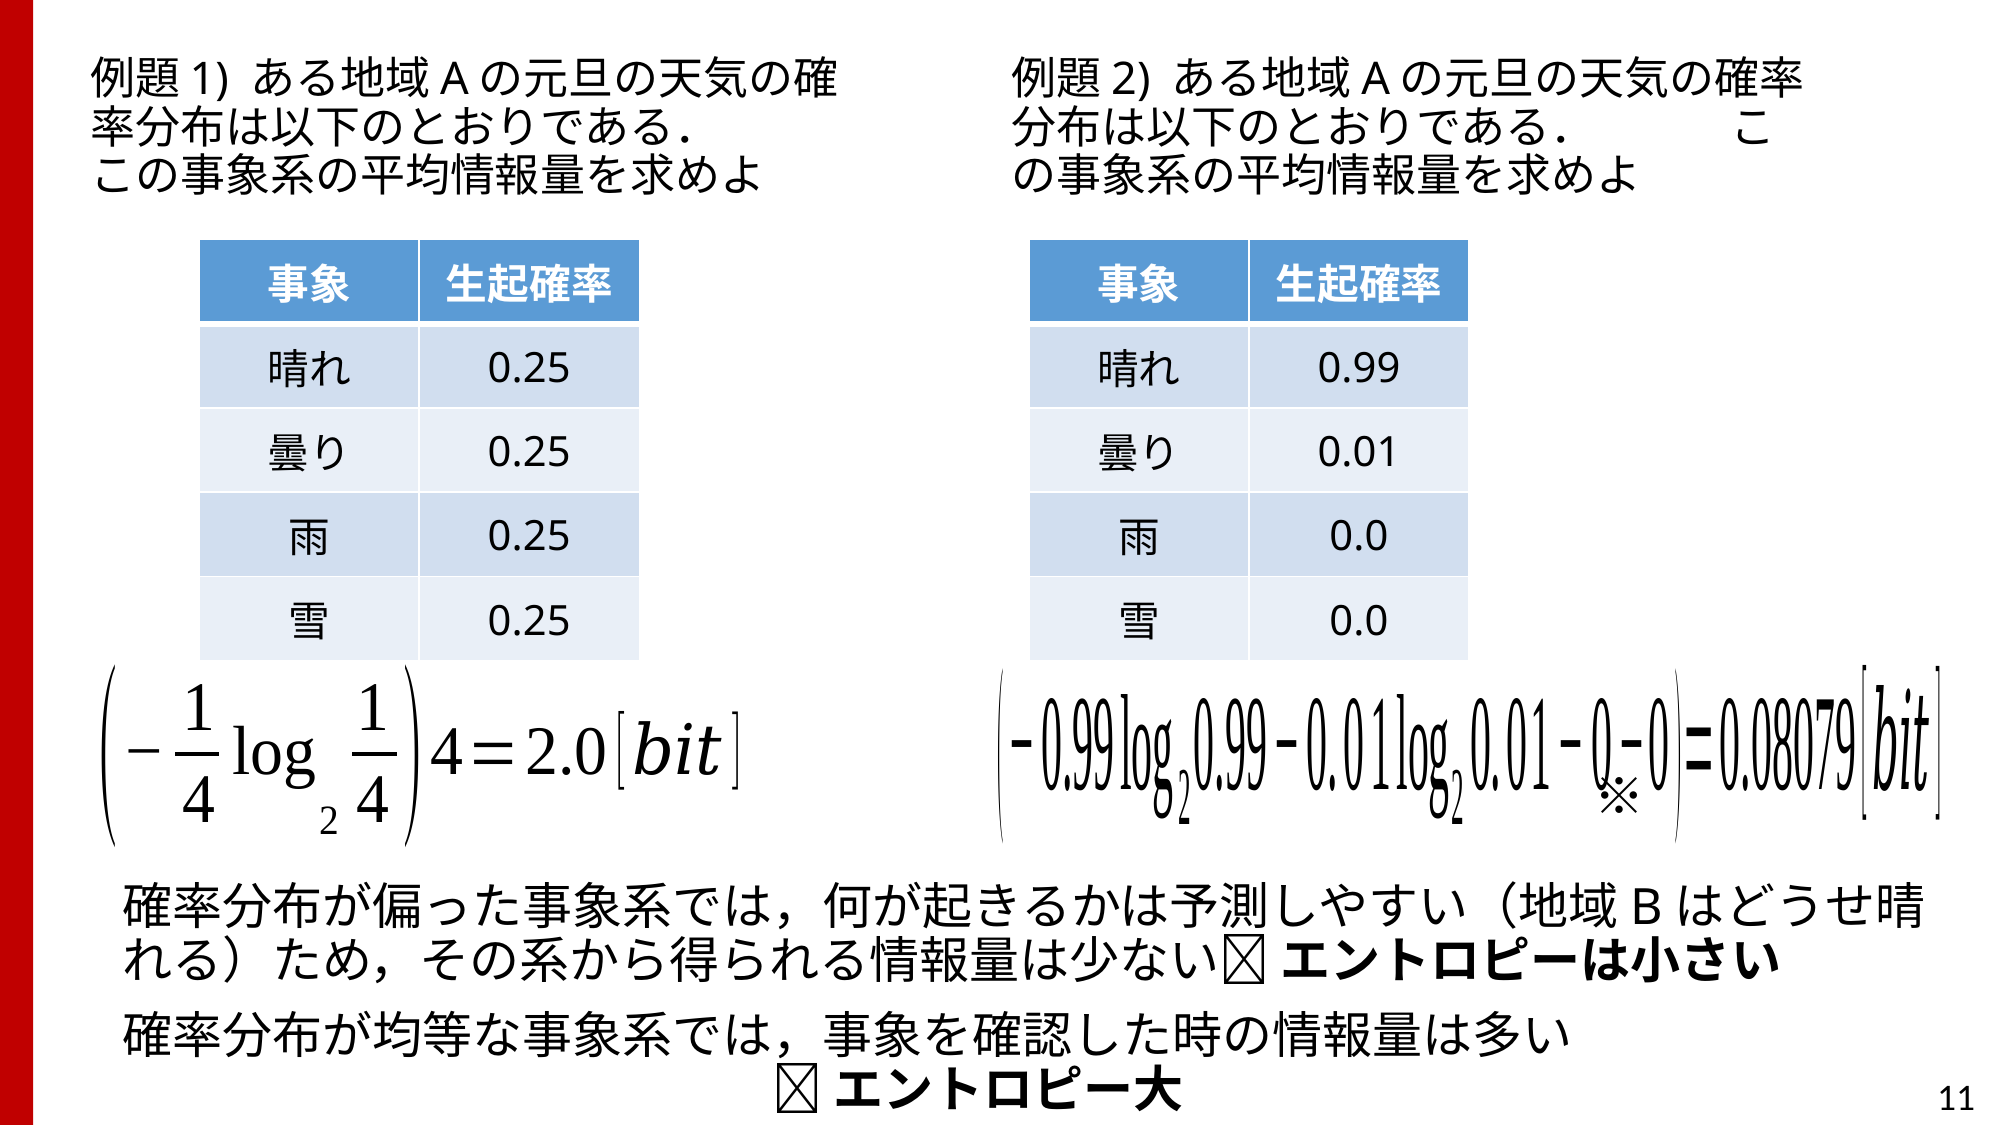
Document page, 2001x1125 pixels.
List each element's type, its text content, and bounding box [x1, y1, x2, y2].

table_cell 0.25 [420, 493, 639, 576]
table_header 生起確率 [420, 240, 639, 321]
table_cell 雨 [200, 493, 418, 576]
slide_number 11 [1539, 1065, 1990, 1125]
table_cell 曇り [1030, 409, 1248, 491]
table_cell 曇り [200, 409, 418, 491]
table_header 事象 [1030, 240, 1248, 321]
table_cell 晴れ [200, 327, 418, 407]
text_box 例題1) ある地域Aの元旦の天気の確率分布は以下のとおりである． この事象系の平均情報量を求めよ [75, 48, 898, 240]
table_cell 雪 [1030, 577, 1248, 660]
table_cell 0.0 [1250, 493, 1468, 576]
table_cell 晴れ [1030, 327, 1248, 407]
text_box 確率分布が偏った事象系では，何が起きるかは予測しやすい（地域Bはどうせ晴れる）ため，その系から得られる情報量は少ない エントロピーは小さい 確率分布が均等な事象系では，事象を確認した時の情報量は多い  エントロピー大 [107, 873, 1951, 1066]
table_header 事象 [200, 240, 418, 321]
table_cell 雪 [200, 577, 418, 660]
table_cell 0.25 [420, 577, 639, 660]
table_cell 雨 [1030, 493, 1248, 576]
table_header 生起確率 [1250, 240, 1468, 321]
text_box 例題2) ある地域Aの元旦の天気の確率分布は以下のとおりである． この事象系の平均情報量を求めよ [996, 48, 1827, 240]
table_cell 0.01 [1250, 409, 1468, 491]
table_cell 0.25 [420, 409, 639, 491]
table_cell 0.25 [420, 327, 639, 407]
table_cell 0.99 [1250, 327, 1468, 407]
table_cell 0.0 [1250, 577, 1468, 660]
